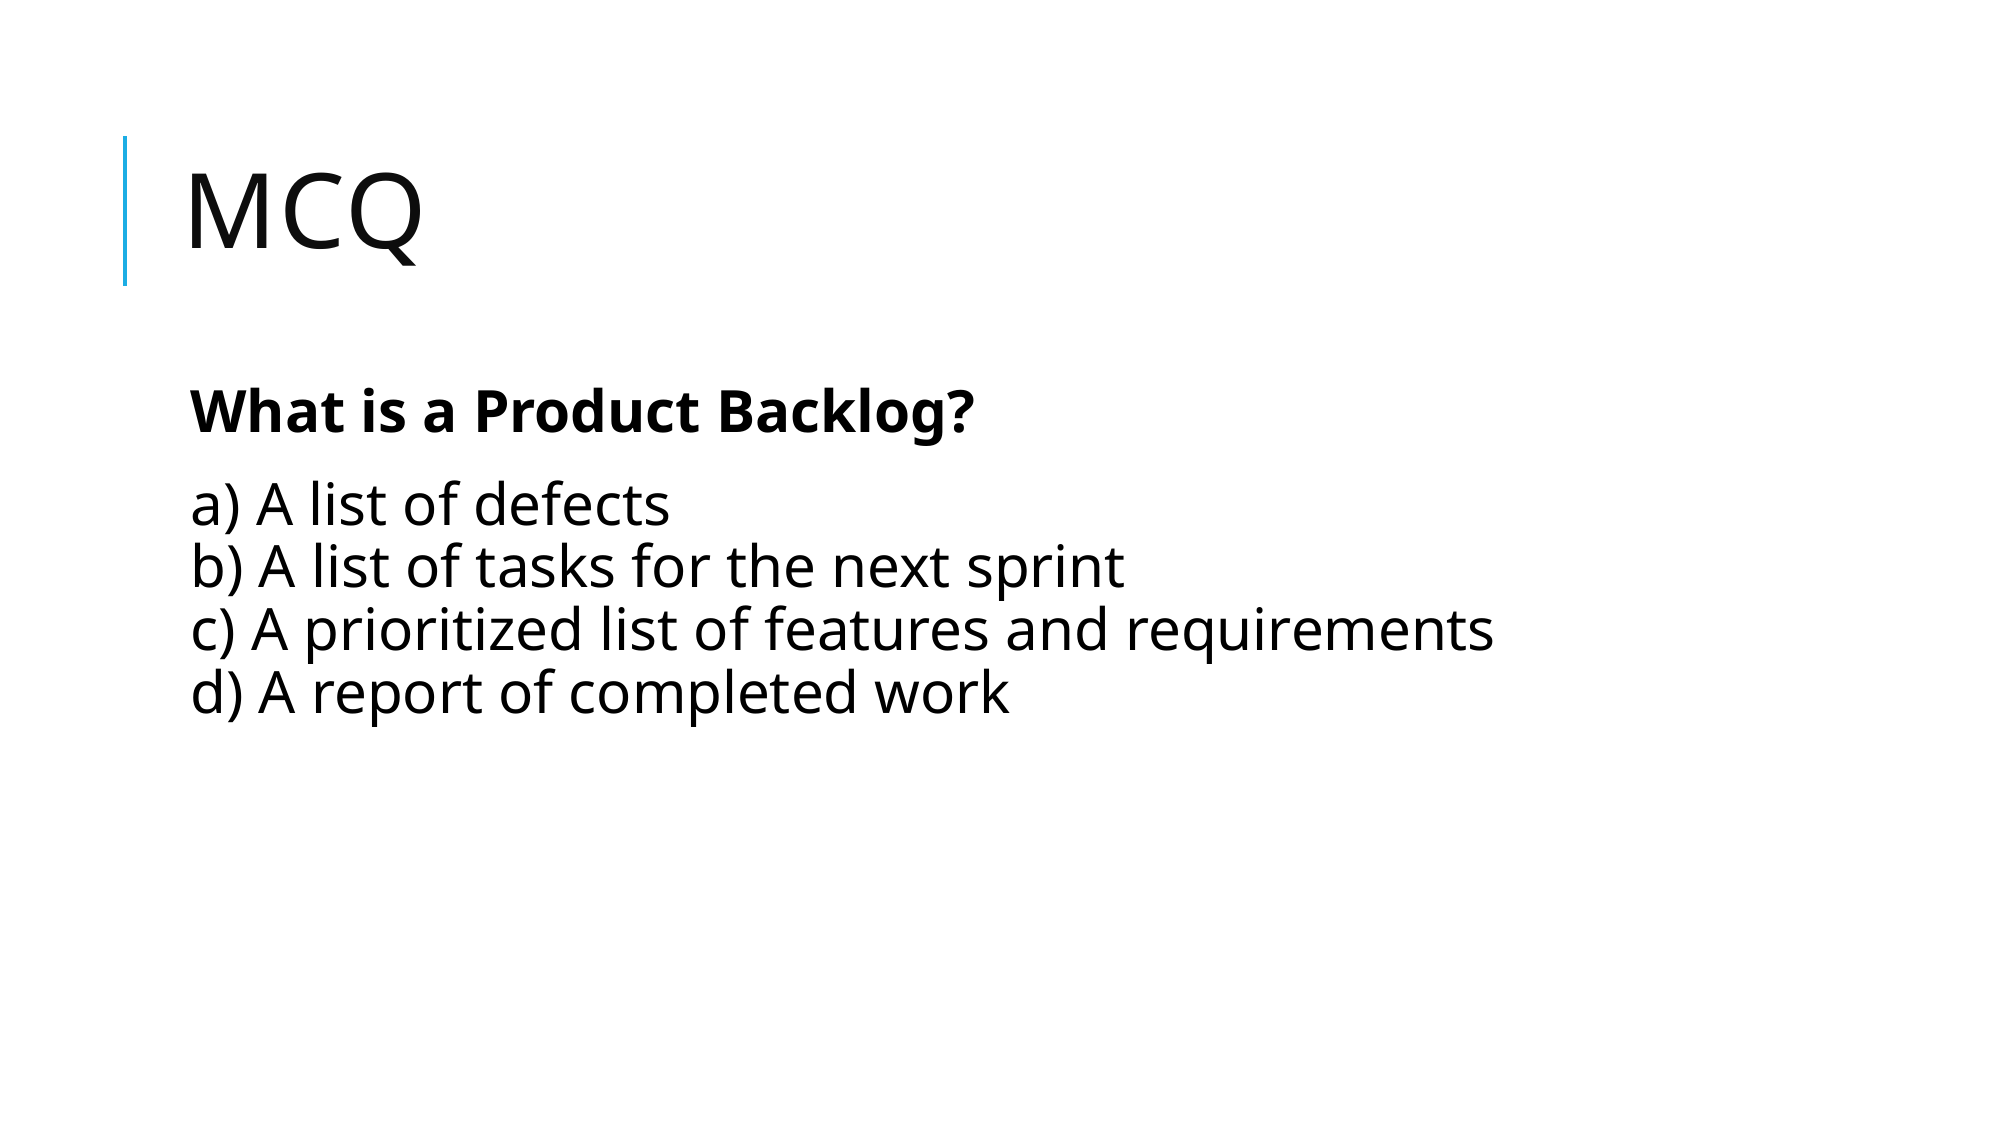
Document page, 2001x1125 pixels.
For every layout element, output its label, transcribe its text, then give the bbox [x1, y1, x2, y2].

title mcq [168, 96, 1763, 342]
list What is a Product Backlog? a) A list of defects b) A list of tasks for the next sprint c) A prioritized list of features and requirements d) A report of completed work [168, 375, 1763, 1035]
